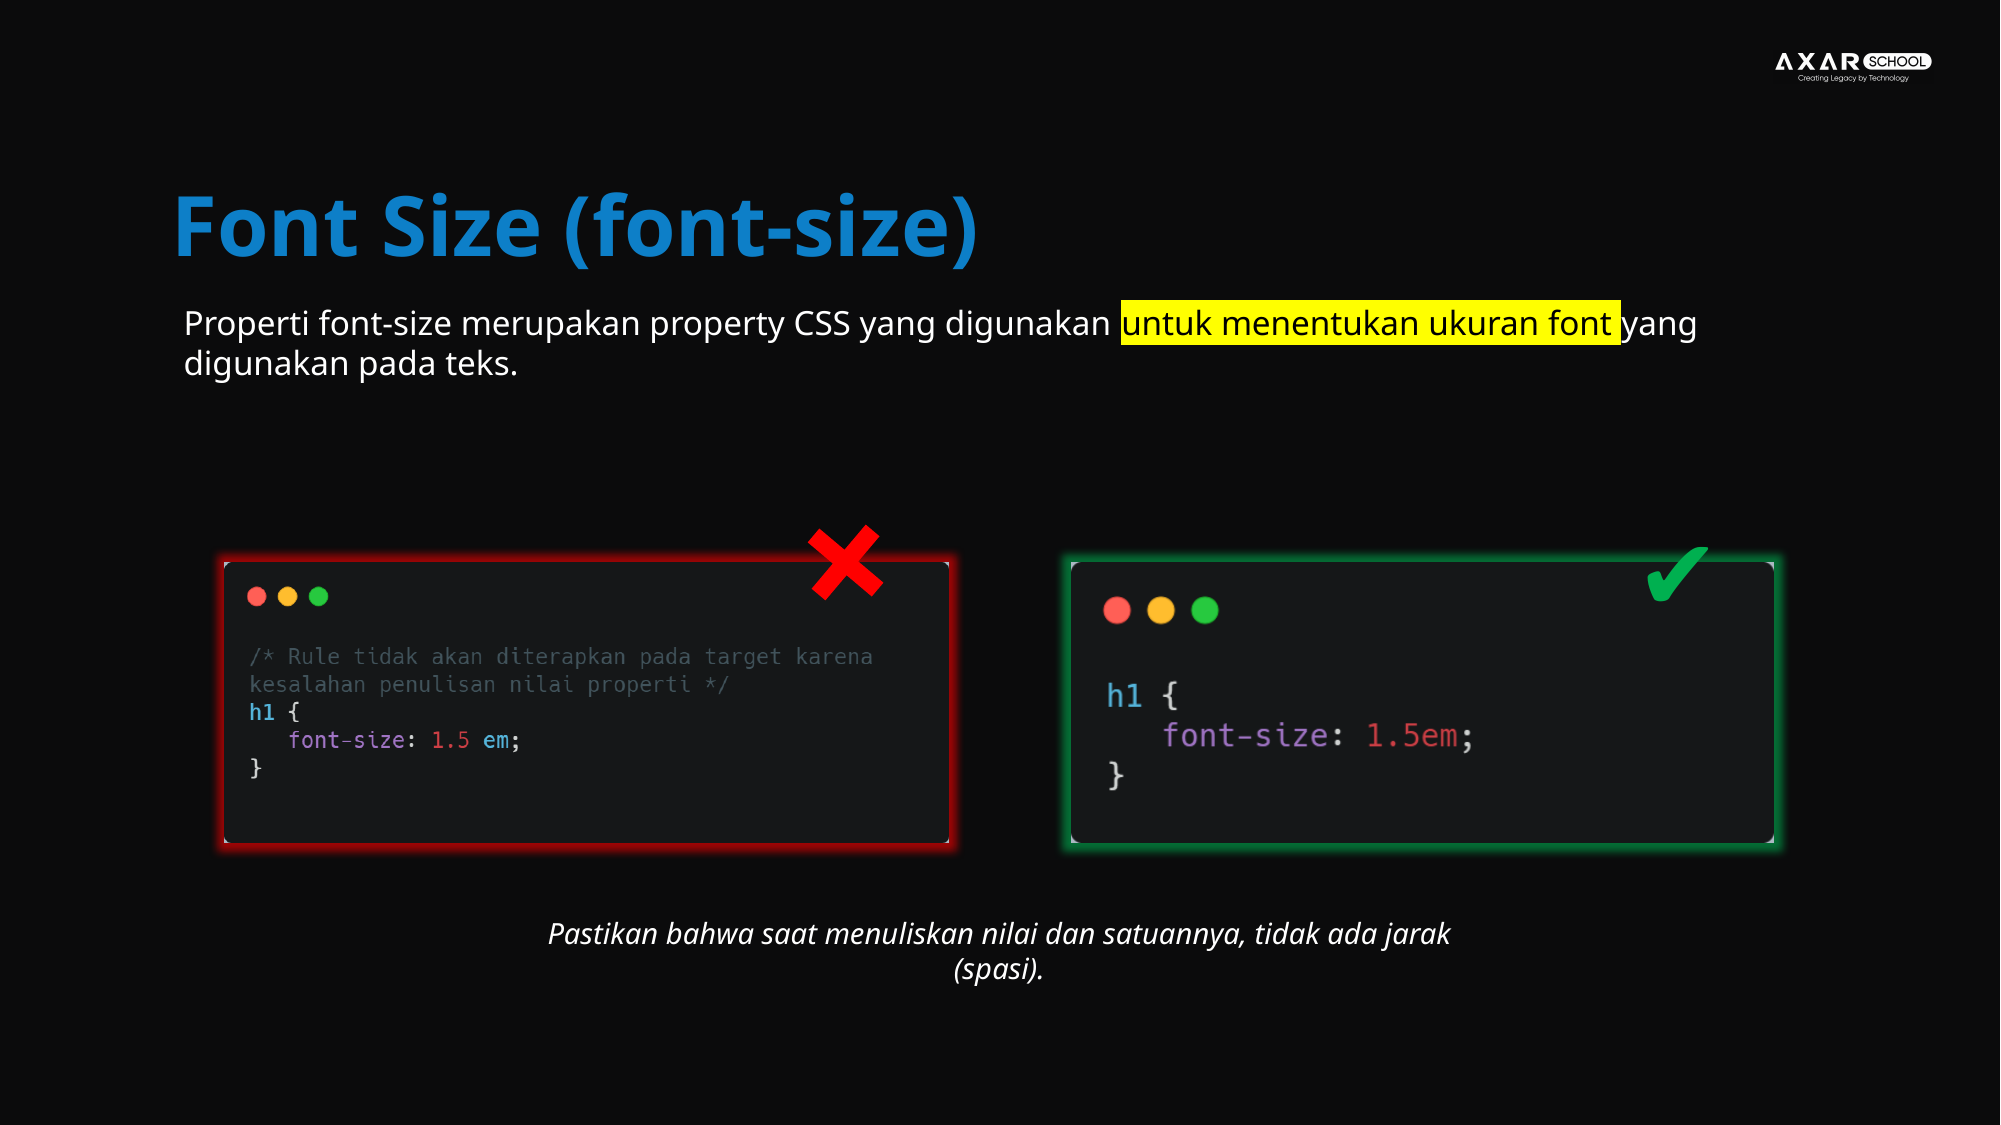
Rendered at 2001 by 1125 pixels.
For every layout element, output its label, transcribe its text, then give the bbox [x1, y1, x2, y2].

text_box ✔ [1621, 503, 1735, 562]
text_box Font Size (font-size) [156, 166, 995, 281]
picture [1773, 50, 1934, 84]
text_box Properti font-size merupakan property CSS yang digunakan untuk menentukan ukuran font yang digunakan pada teks. [168, 294, 1831, 390]
text_box Pastikan bahwa saat menuliskan nilai dan satuannya, tidak ada jarak (spasi). [499, 908, 1500, 993]
picture [224, 562, 949, 843]
text_box [806, 523, 882, 562]
picture [1071, 562, 1774, 843]
